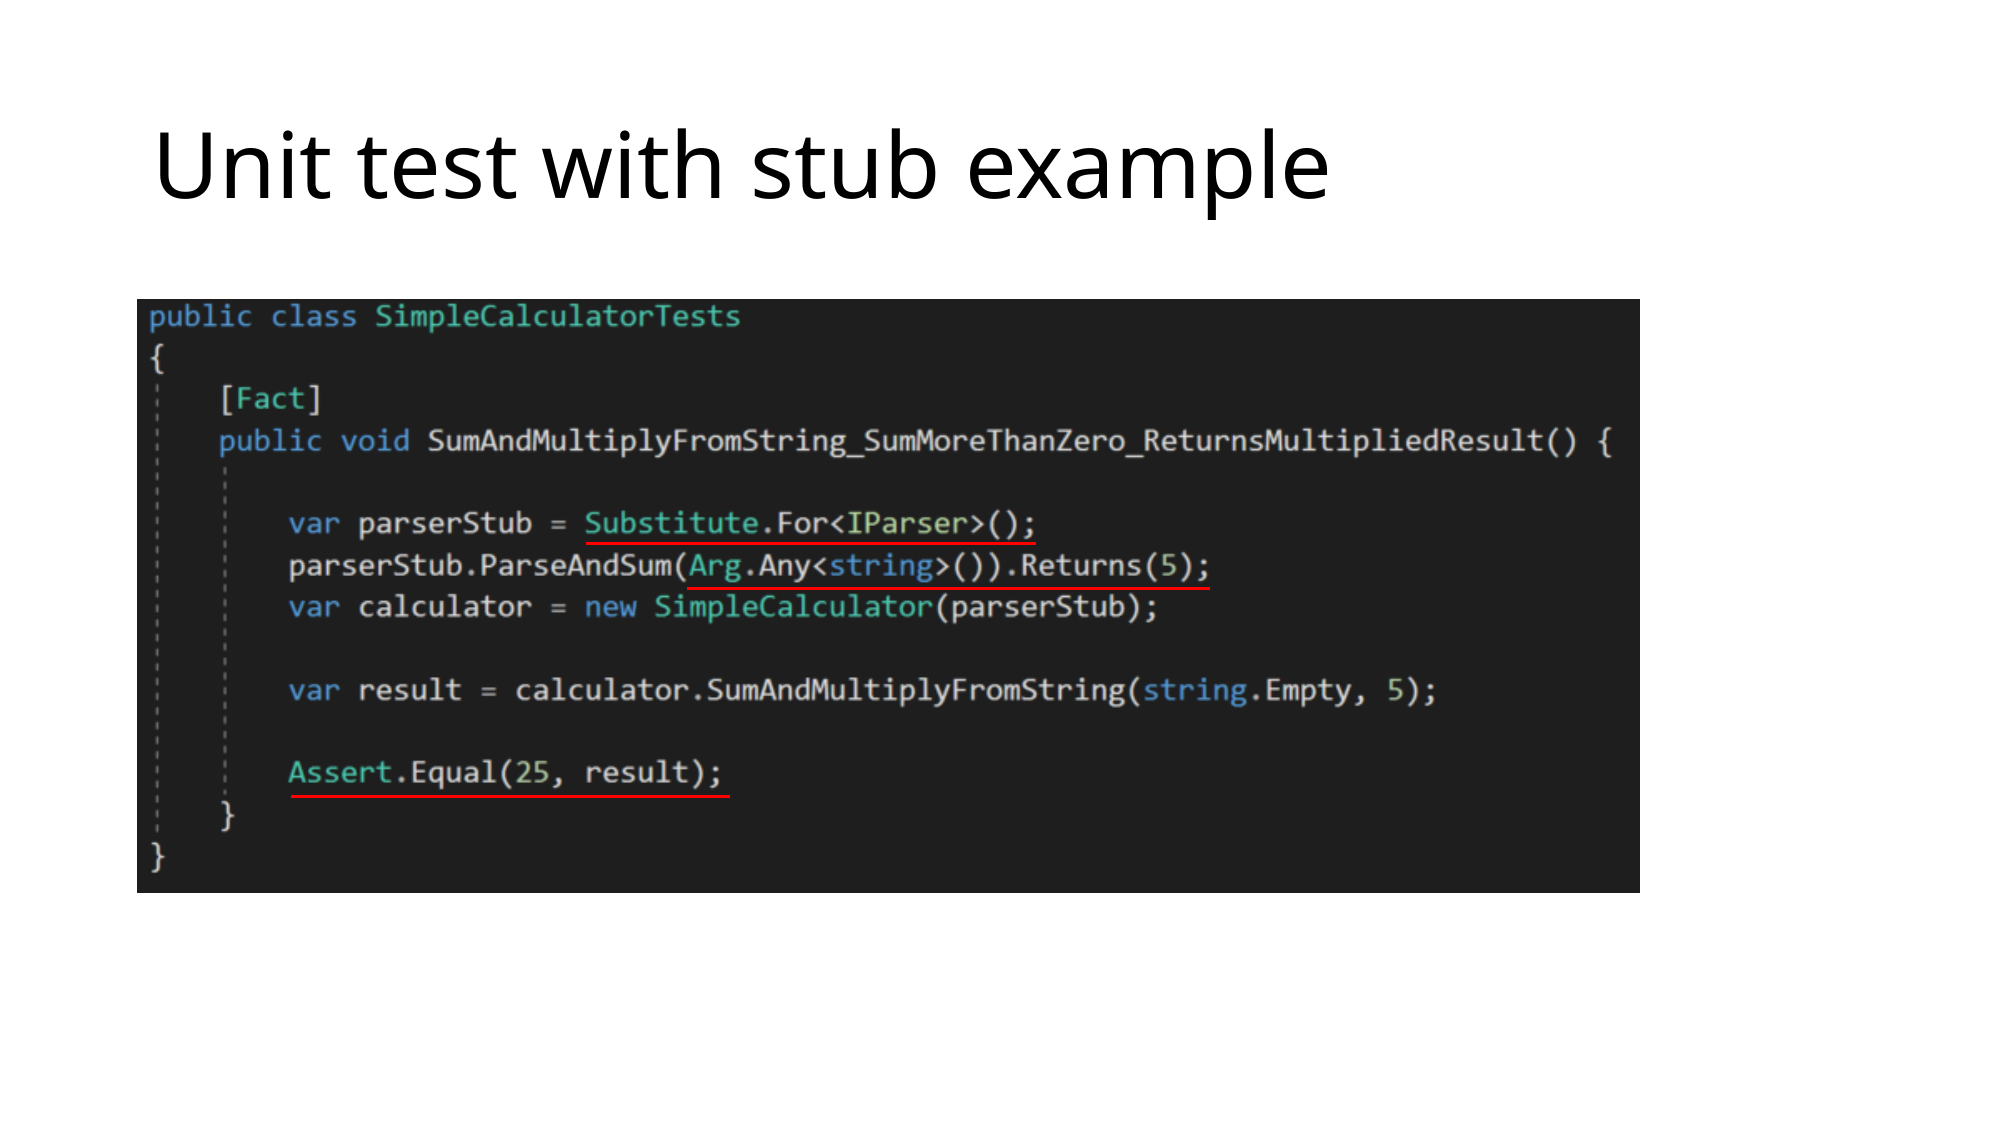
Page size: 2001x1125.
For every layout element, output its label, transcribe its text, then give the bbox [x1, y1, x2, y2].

title Unit test with stub example [137, 59, 1863, 278]
picture [137, 299, 1640, 893]
